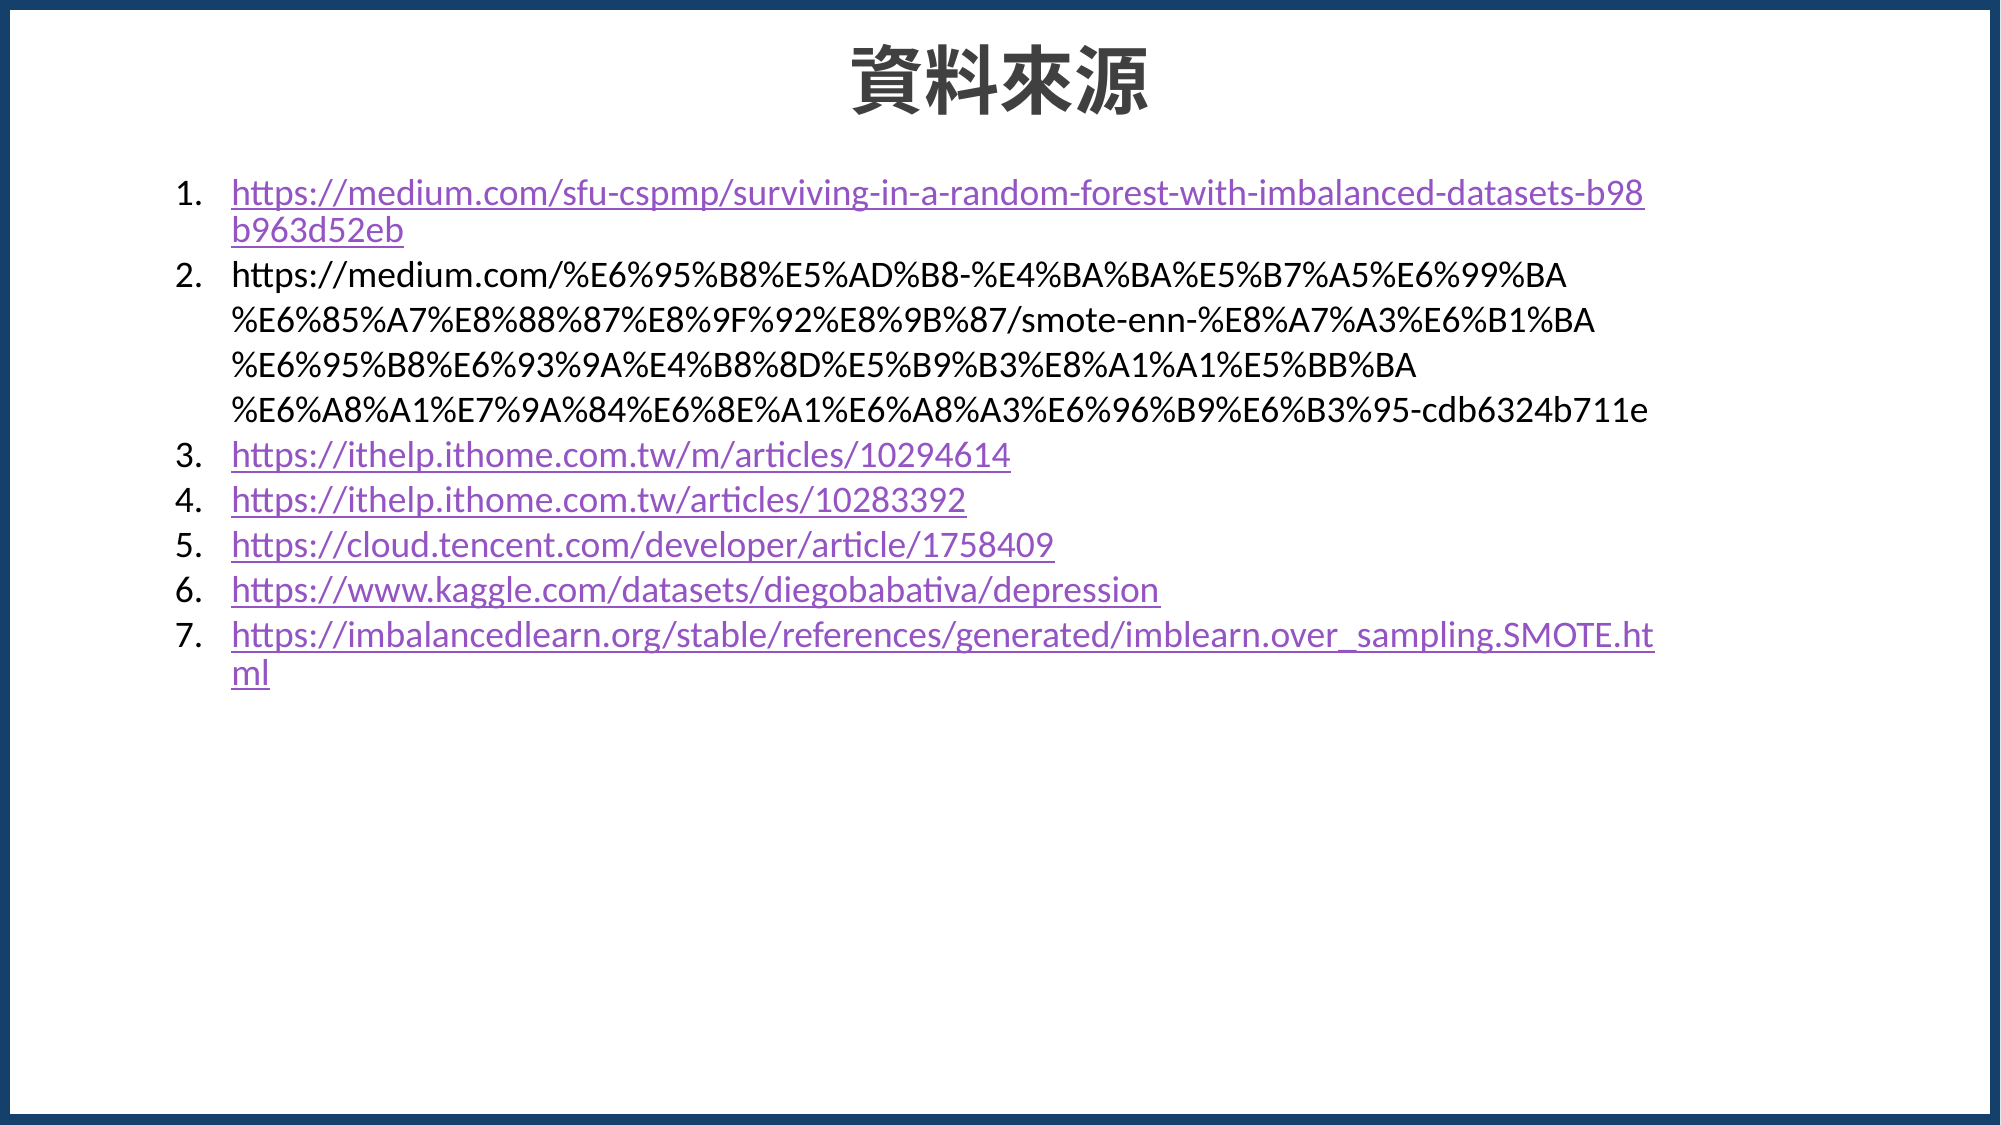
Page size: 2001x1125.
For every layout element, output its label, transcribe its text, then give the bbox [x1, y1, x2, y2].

text_box https://medium.com/sfu-cspmp/surviving-in-a-random-forest-with-imbalanced-datasets-b98b963d52eb https://medium.com/%E6%95%B8%E5%AD%B8-%E4%BA%BA%E5%B7%A5%E6%99%BA%E6%85%A7%E8%88%87%E8%9F%92%E8%9B%87/smote-enn-%E8%A7%A3%E6%B1%BA%E6%95%B8%E6%93%9A%E4%B8%8D%E5%B9%B3%E8%A1%A1%E5%BB%BA%E6%A8%A1%E7%9A%84%E6%8E%A1%E6%A8%A3%E6%96%B9%E6%B3%95-cdb6324b711e https://ithelp.ithome.com.tw/m/articles/10294614 https://ithelp.ithome.com.tw/articles/10283392 https://cloud.tencent.com/developer/article/1758409 https://www.kaggle.com/datasets/diegobabativa/depression https://imbalancedlearn.org/stable/references/generated/imblearn.over_sampling.SMOTE.html [160, 160, 1677, 671]
text_box 資料來源 [835, 26, 1165, 132]
